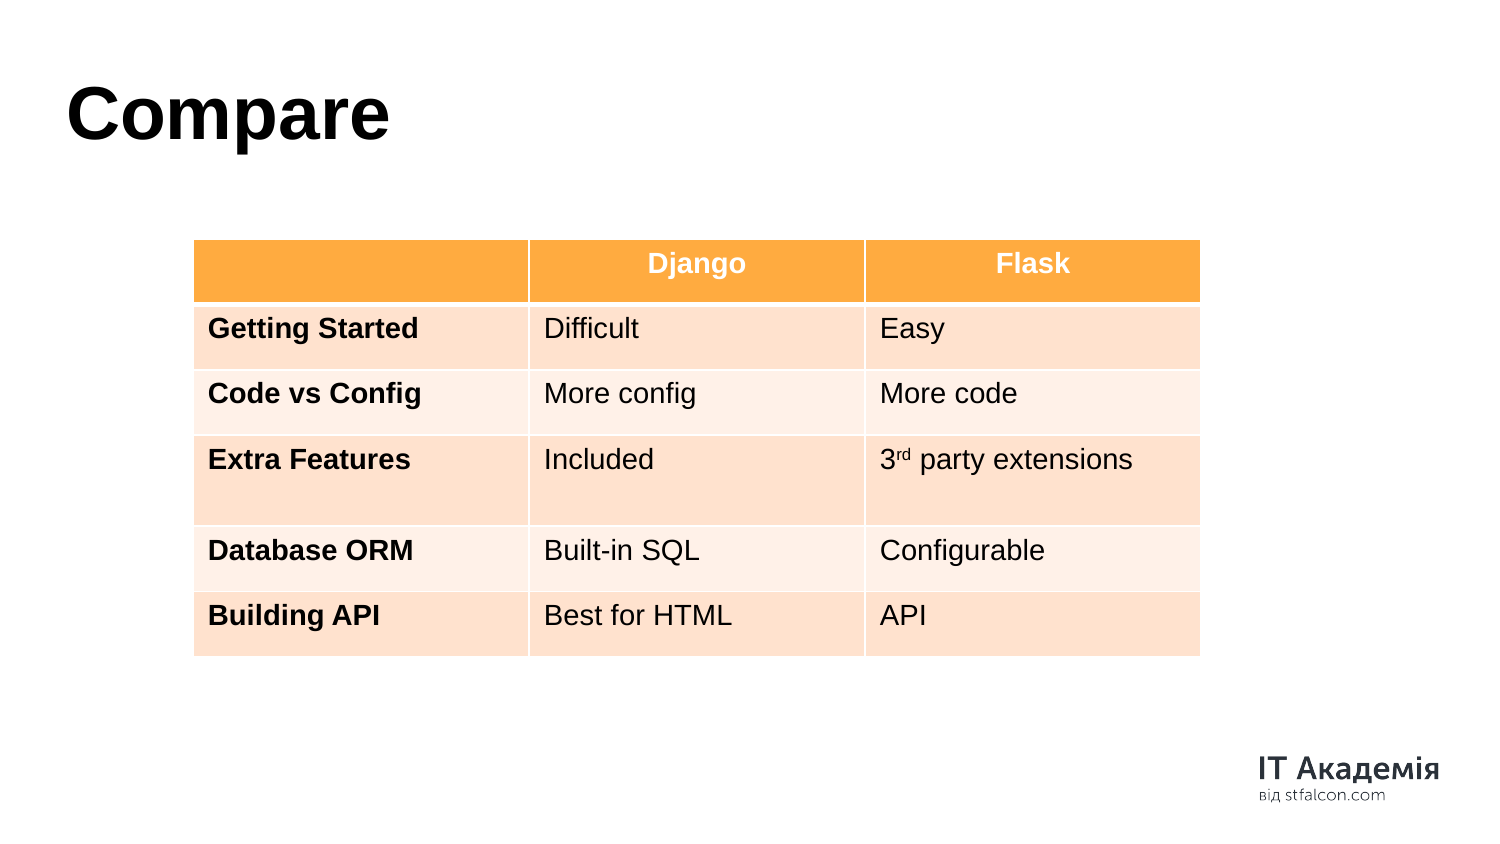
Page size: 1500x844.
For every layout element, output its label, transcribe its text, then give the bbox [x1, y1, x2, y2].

title Compare [51, 49, 1449, 144]
table_cell Database ORM [194, 527, 528, 591]
table_cell Difficult [530, 307, 864, 369]
table_cell API [866, 592, 1200, 656]
table_cell Getting Started [194, 307, 528, 369]
table_header [194, 240, 528, 302]
table_cell Code vs Config [194, 371, 528, 434]
table_cell More config [530, 371, 864, 434]
table_header Flask [866, 240, 1200, 302]
table_cell Built-in SQL [530, 527, 864, 591]
table_cell Best for HTML [530, 592, 864, 656]
picture [1253, 749, 1447, 810]
table_header Django [530, 240, 864, 302]
table_cell Configurable [866, 527, 1200, 591]
table_cell More code [866, 371, 1200, 434]
table_cell Extra Features [194, 436, 528, 525]
table_cell Included [530, 436, 864, 525]
table_cell Easy [866, 307, 1200, 369]
table_cell Building API [194, 592, 528, 656]
table_cell 3rd party extensions [866, 436, 1200, 525]
